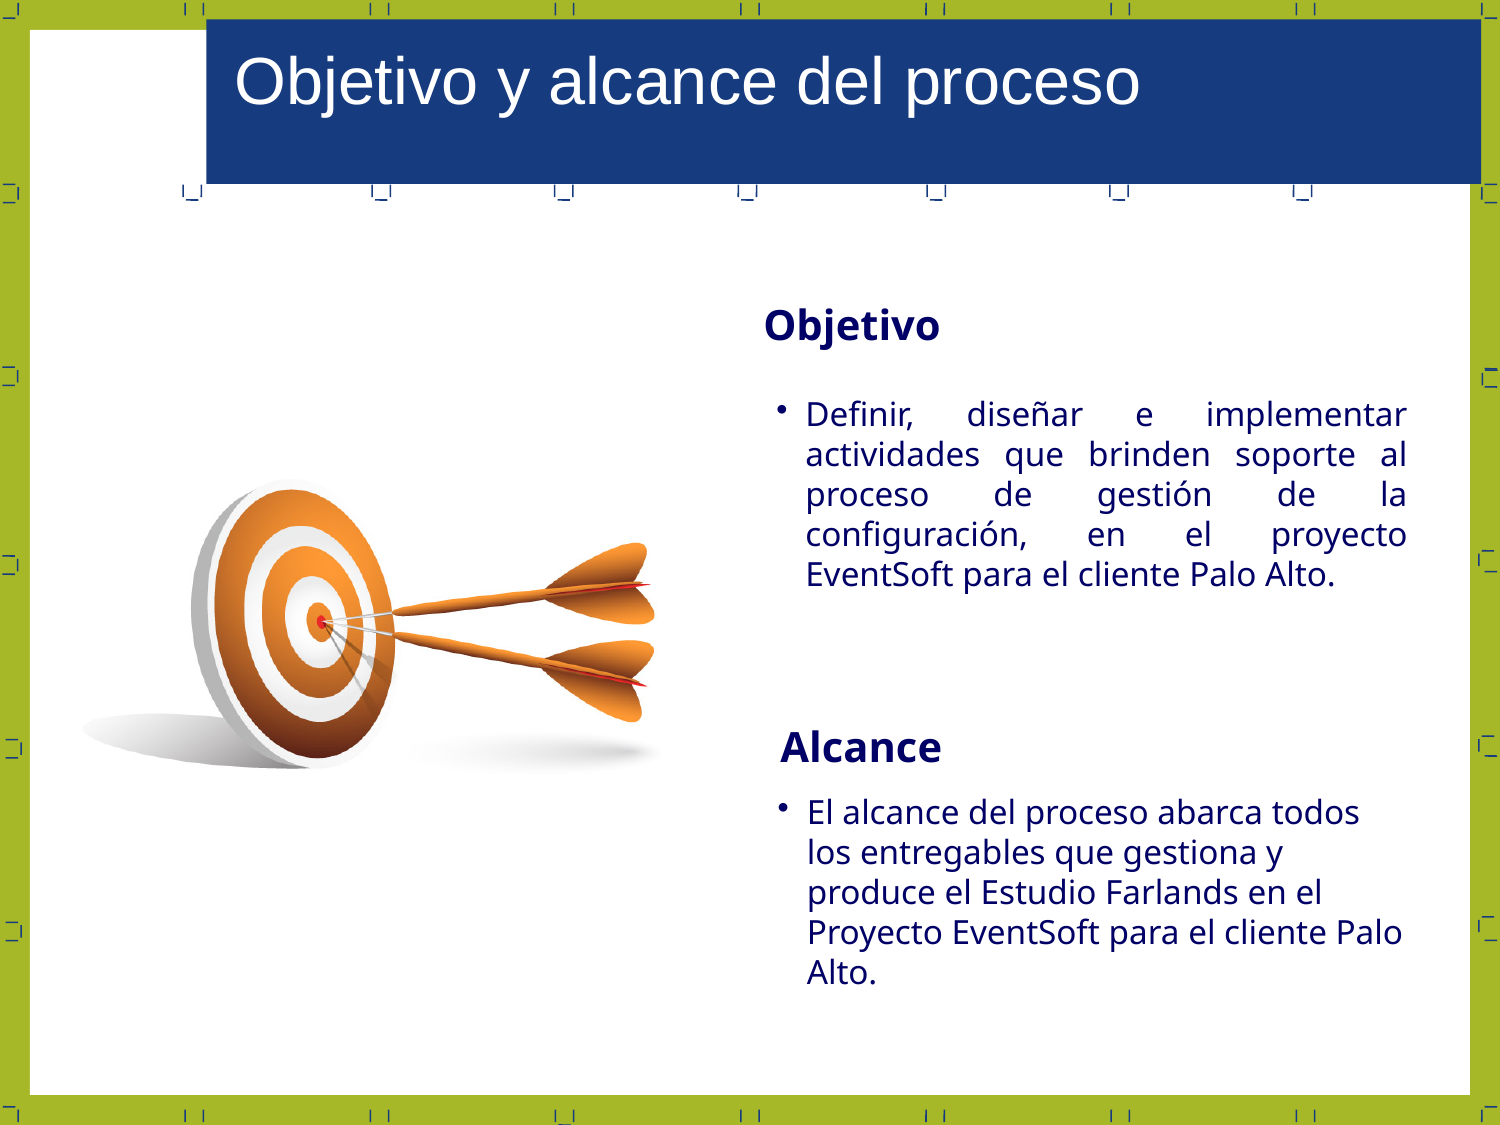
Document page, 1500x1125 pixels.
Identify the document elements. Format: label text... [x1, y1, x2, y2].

text_box Objetivo y alcance del proceso [219, 30, 1157, 126]
text_box Alcance [765, 713, 968, 779]
text_box Definir, diseñar e implementar actividades que brinden soporte al proceso de gestión de la configuración, en el proyecto EventSoft para el cliente Palo Alto. [761, 385, 1424, 640]
text_box El alcance del proceso abarca todos los entregables que gestiona y produce el Estudio Farlands en el Proyecto EventSoft para el cliente Palo Alto. [762, 784, 1425, 999]
text_box Objetivo [748, 291, 956, 356]
picture [75, 432, 701, 824]
